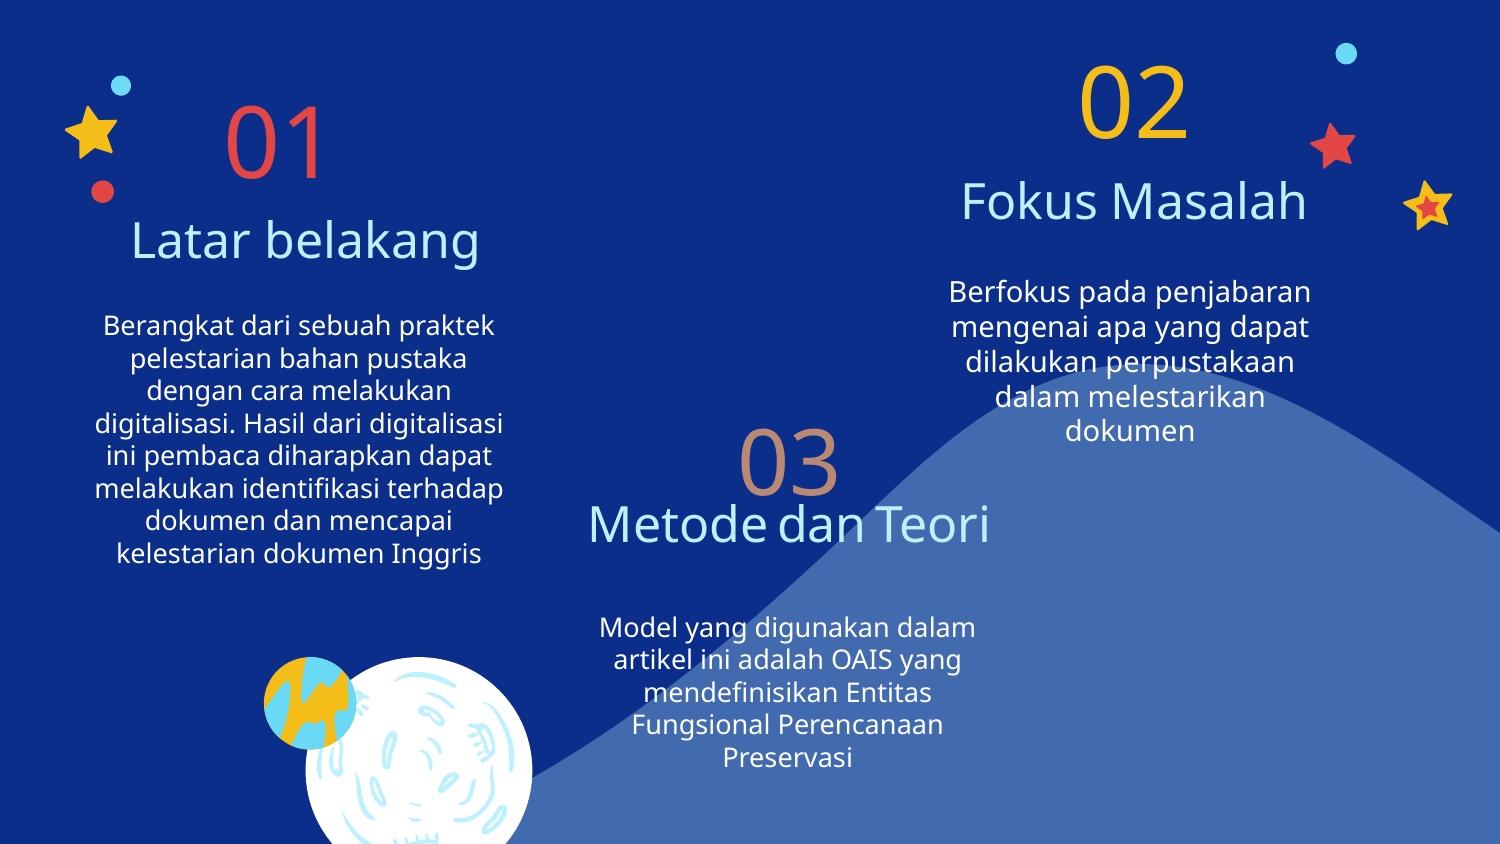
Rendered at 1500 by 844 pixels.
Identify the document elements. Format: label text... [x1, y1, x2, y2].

text_box 03 [722, 396, 858, 484]
text_box [64, 105, 118, 159]
text_box Metode dan Teori [573, 484, 1007, 560]
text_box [1402, 180, 1454, 231]
title 02 [1047, 45, 1221, 152]
text_box [111, 75, 131, 96]
text_box [1335, 42, 1358, 65]
title Fokus Masalah [919, 165, 1350, 245]
title Latar belakang [91, 204, 521, 284]
subtitle Berfokus pada penjabaran mengenai apa yang dapat dilakukan perpustakaan dalam melestarikan dokumen [925, 257, 1336, 441]
text_box Model yang digunakan dalam artikel ini adalah OAIS yang mendefinisikan Entitas Fungsional Perencanaan Preservasi [558, 602, 1017, 781]
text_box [257, 656, 544, 844]
text_box [1310, 122, 1356, 169]
subtitle Berangkat dari sebuah praktek pelestarian bahan pustaka dengan cara melakukan digitalisasi. Hasil dari digitalisasi ini pembaca diharapkan dapat melakukan identifikasi terhadap dokumen dan mencapai kelestarian dokumen Inggris [66, 293, 532, 658]
text_box [91, 180, 114, 203]
title 01 [193, 84, 367, 192]
